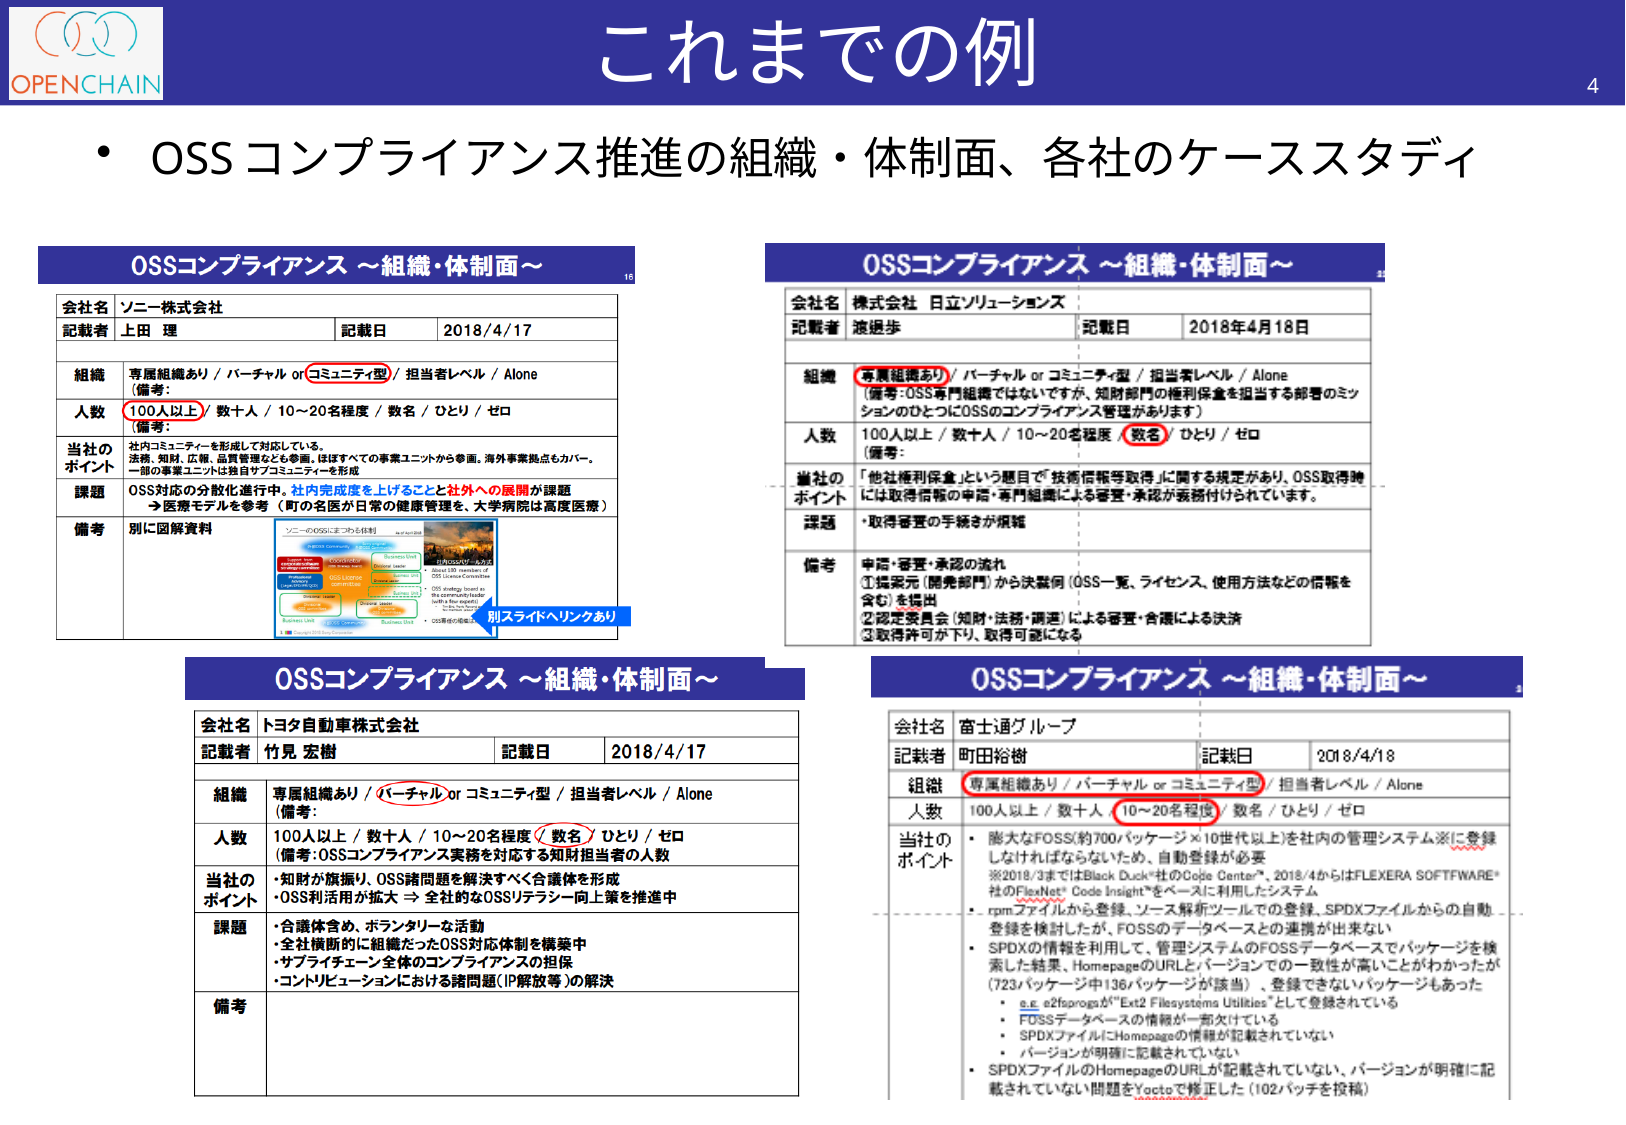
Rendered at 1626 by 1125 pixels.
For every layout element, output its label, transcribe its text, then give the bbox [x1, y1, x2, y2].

picture [38, 243, 635, 645]
picture [185, 243, 1524, 1101]
slide_number 4 [1522, 65, 1614, 105]
picture [9, 7, 83, 100]
list OSSコンプライアンス推進の組織・体制面、各社のケーススタディ [81, 122, 1544, 225]
title これまでの例 [83, 0, 1546, 102]
